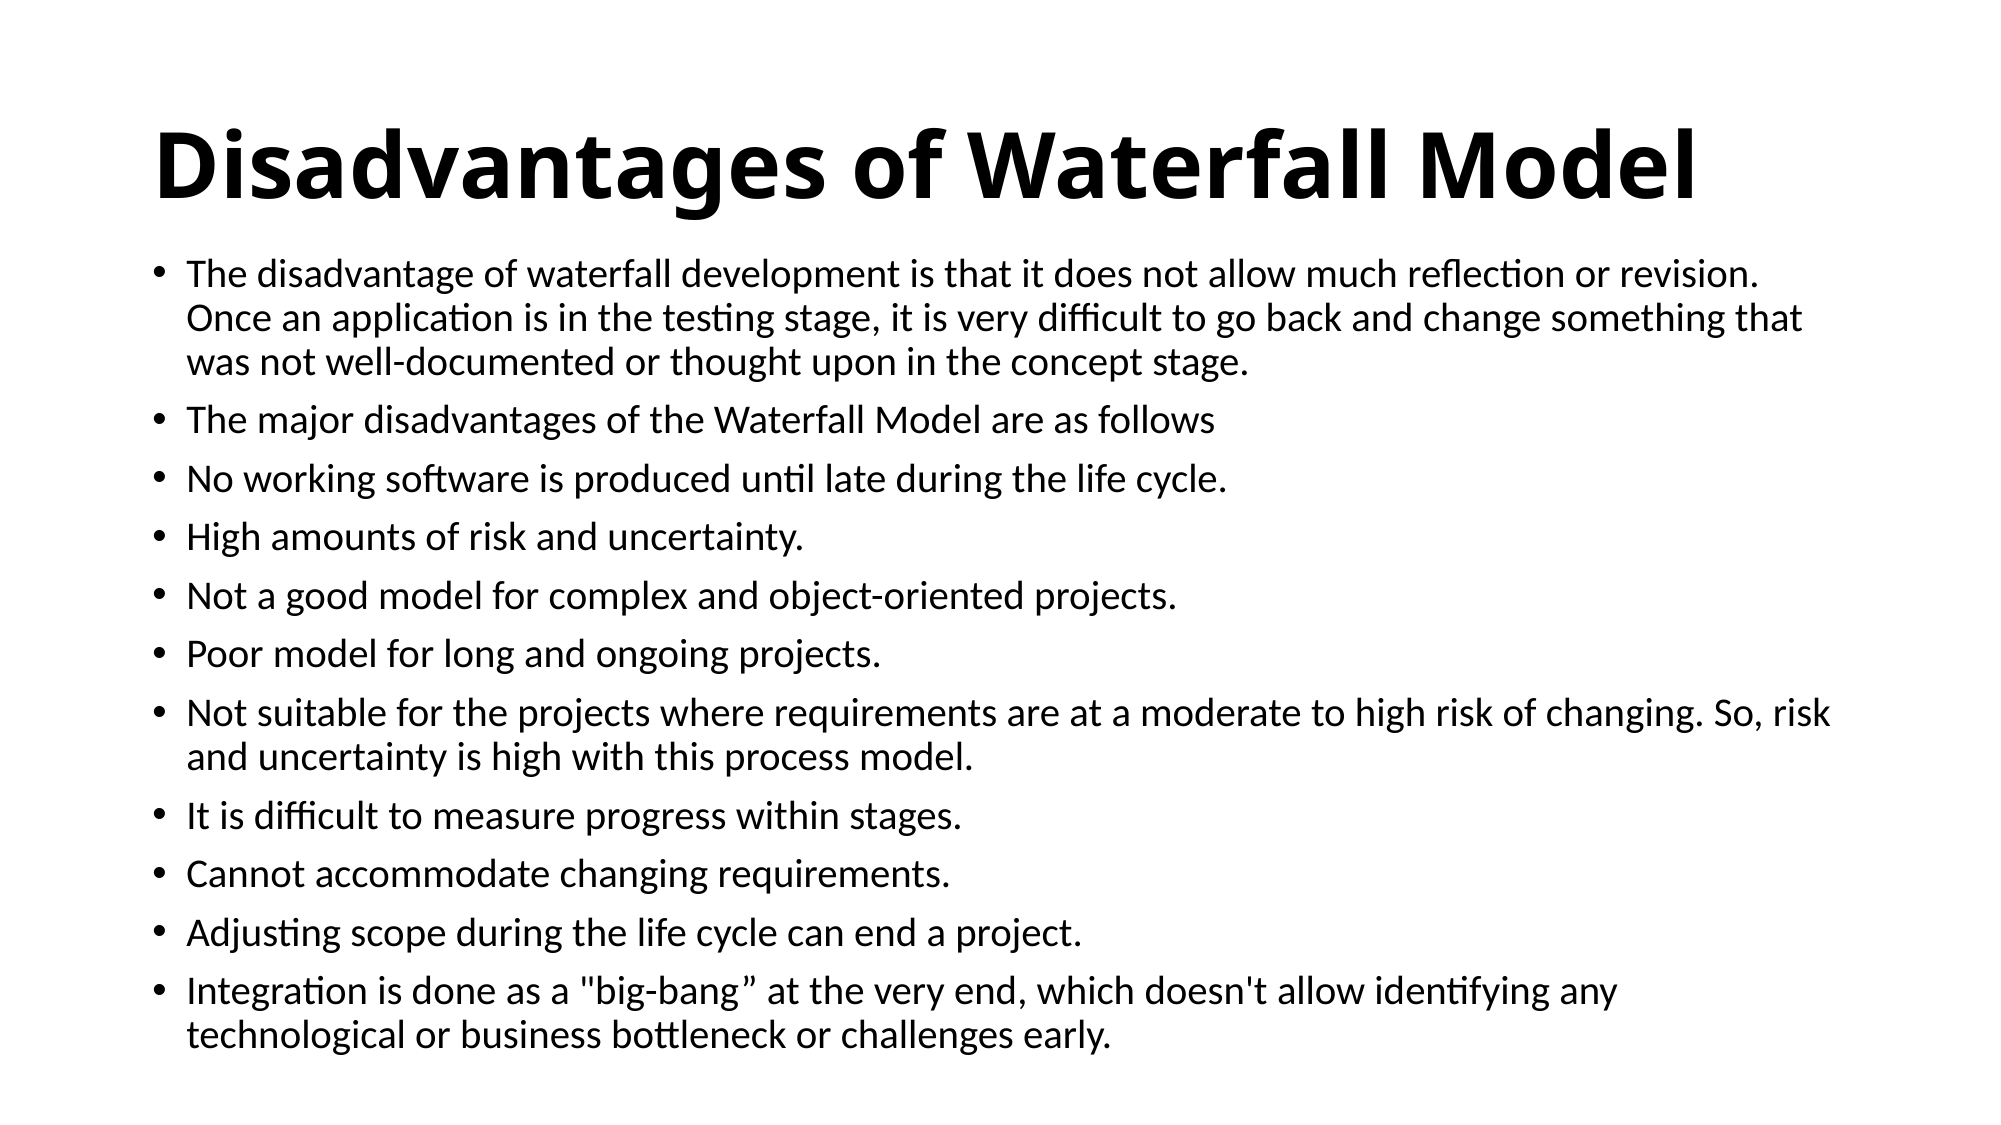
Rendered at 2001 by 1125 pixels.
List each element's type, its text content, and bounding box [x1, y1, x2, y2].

list The disadvantage of waterfall development is that it does not allow much reflection or revision. Once an application is in the testing stage, it is very difficult to go back and change something that was not well-documented or thought upon in the concept stage. The major disadvantages of the Waterfall Model are as follows No working software is produced until late during the life cycle. High amounts of risk and uncertainty. Not a good model for complex and object-oriented projects. Poor model for long and ongoing projects. Not suitable for the projects where requirements are at a moderate to high risk of changing. So, risk and uncertainty is high with this process model. It is difficult to measure progress within stages. Cannot accommodate changing requirements. Adjusting scope during the life cycle can end a project. Integration is done as a "big-bang” at the very end, which doesn't allow identifying any technological or business bottleneck or challenges early. [137, 244, 1863, 1070]
title Disadvantages of Waterfall Model [137, 59, 1863, 244]
